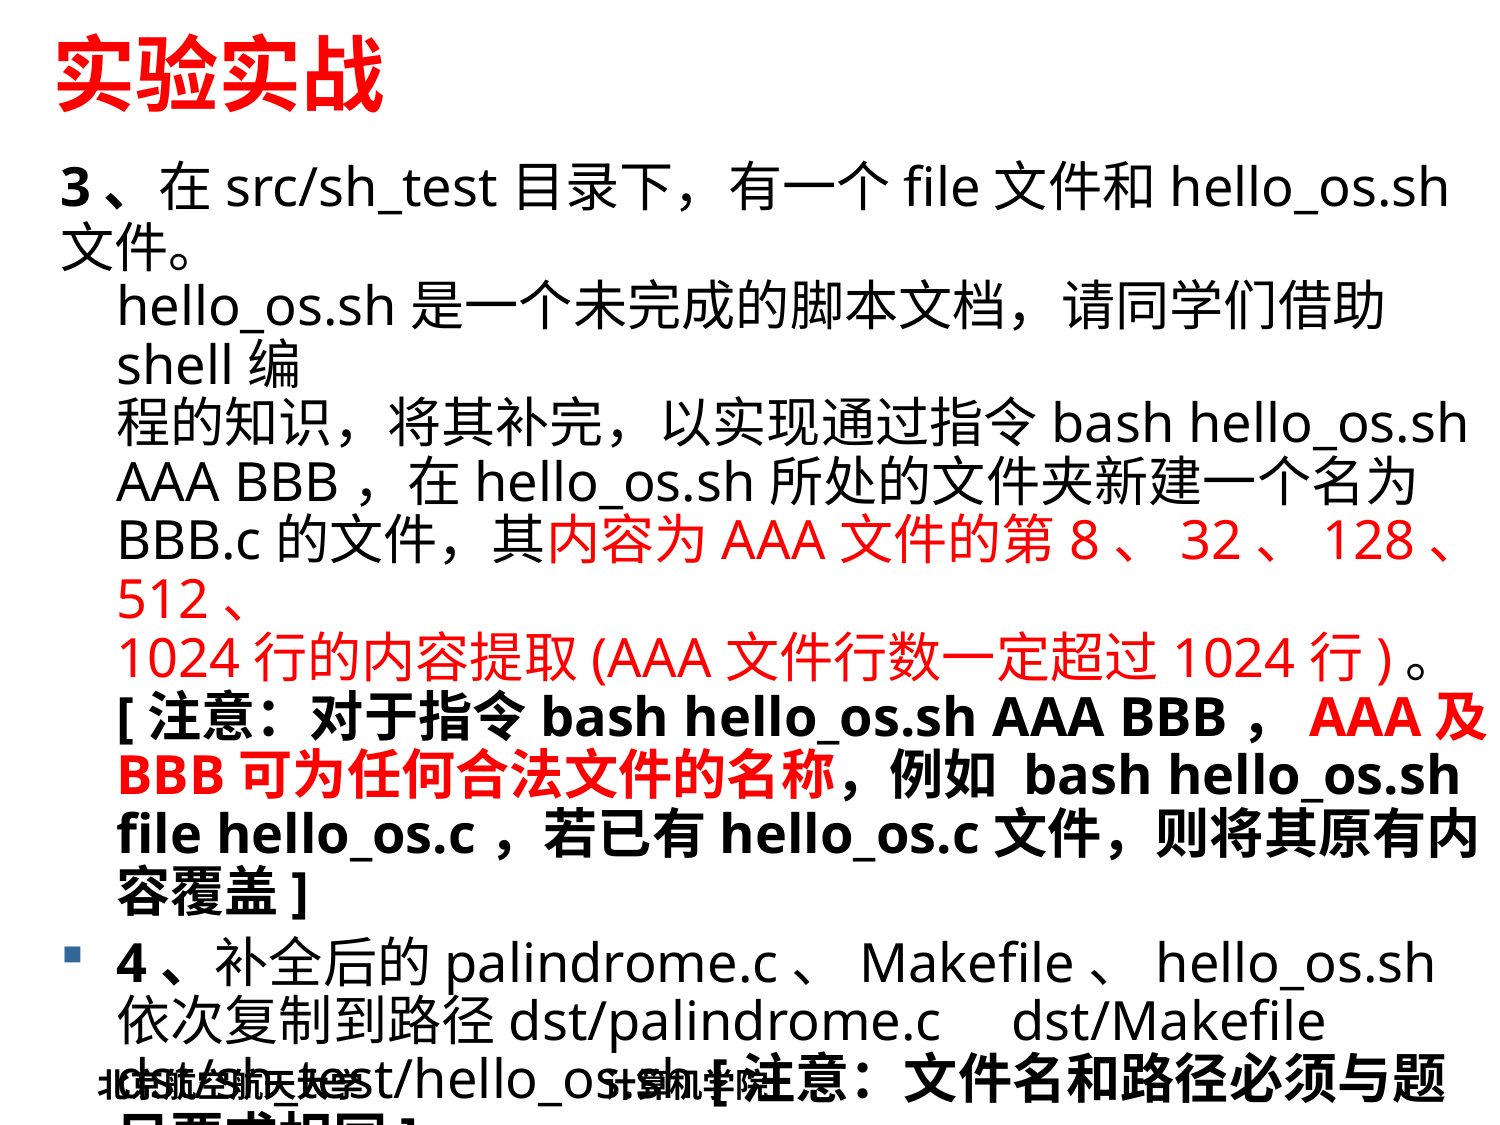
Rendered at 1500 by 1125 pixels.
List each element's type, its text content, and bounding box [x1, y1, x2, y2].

text_box 3、在src/sh_test目录下，有一个file文件和hello_os.sh文件。 hello_os.sh是一个未完成的脚本文档，请同学们借助shell编 程的知识，将其补完，以实现通过指令bash hello_os.sh AAA BBB，在hello_os.sh所处的文件夹新建一个名为 BBB.c的文件，其内容为AAA文件的第8、32、128、512、 1024行的内容提取(AAA文件行数一定超过1024行)。[注意：对于指令bash hello_os.sh AAA BBB，AAA及BBB可为任何合法文件的名称，例如 bash hello_os.sh file hello_os.c，若已有hello_os.c文件，则将其原有内容覆盖] 4、补全后的palindrome.c、Makefile、hello_os.sh依次复制到路径dst/palindrome.c dst/Makefile dst/sh_test/hello_os.sh [注意：文件名和路径必须与题目要求相同] [45, 149, 1500, 1010]
text_box 实验实战 [37, 28, 1415, 116]
